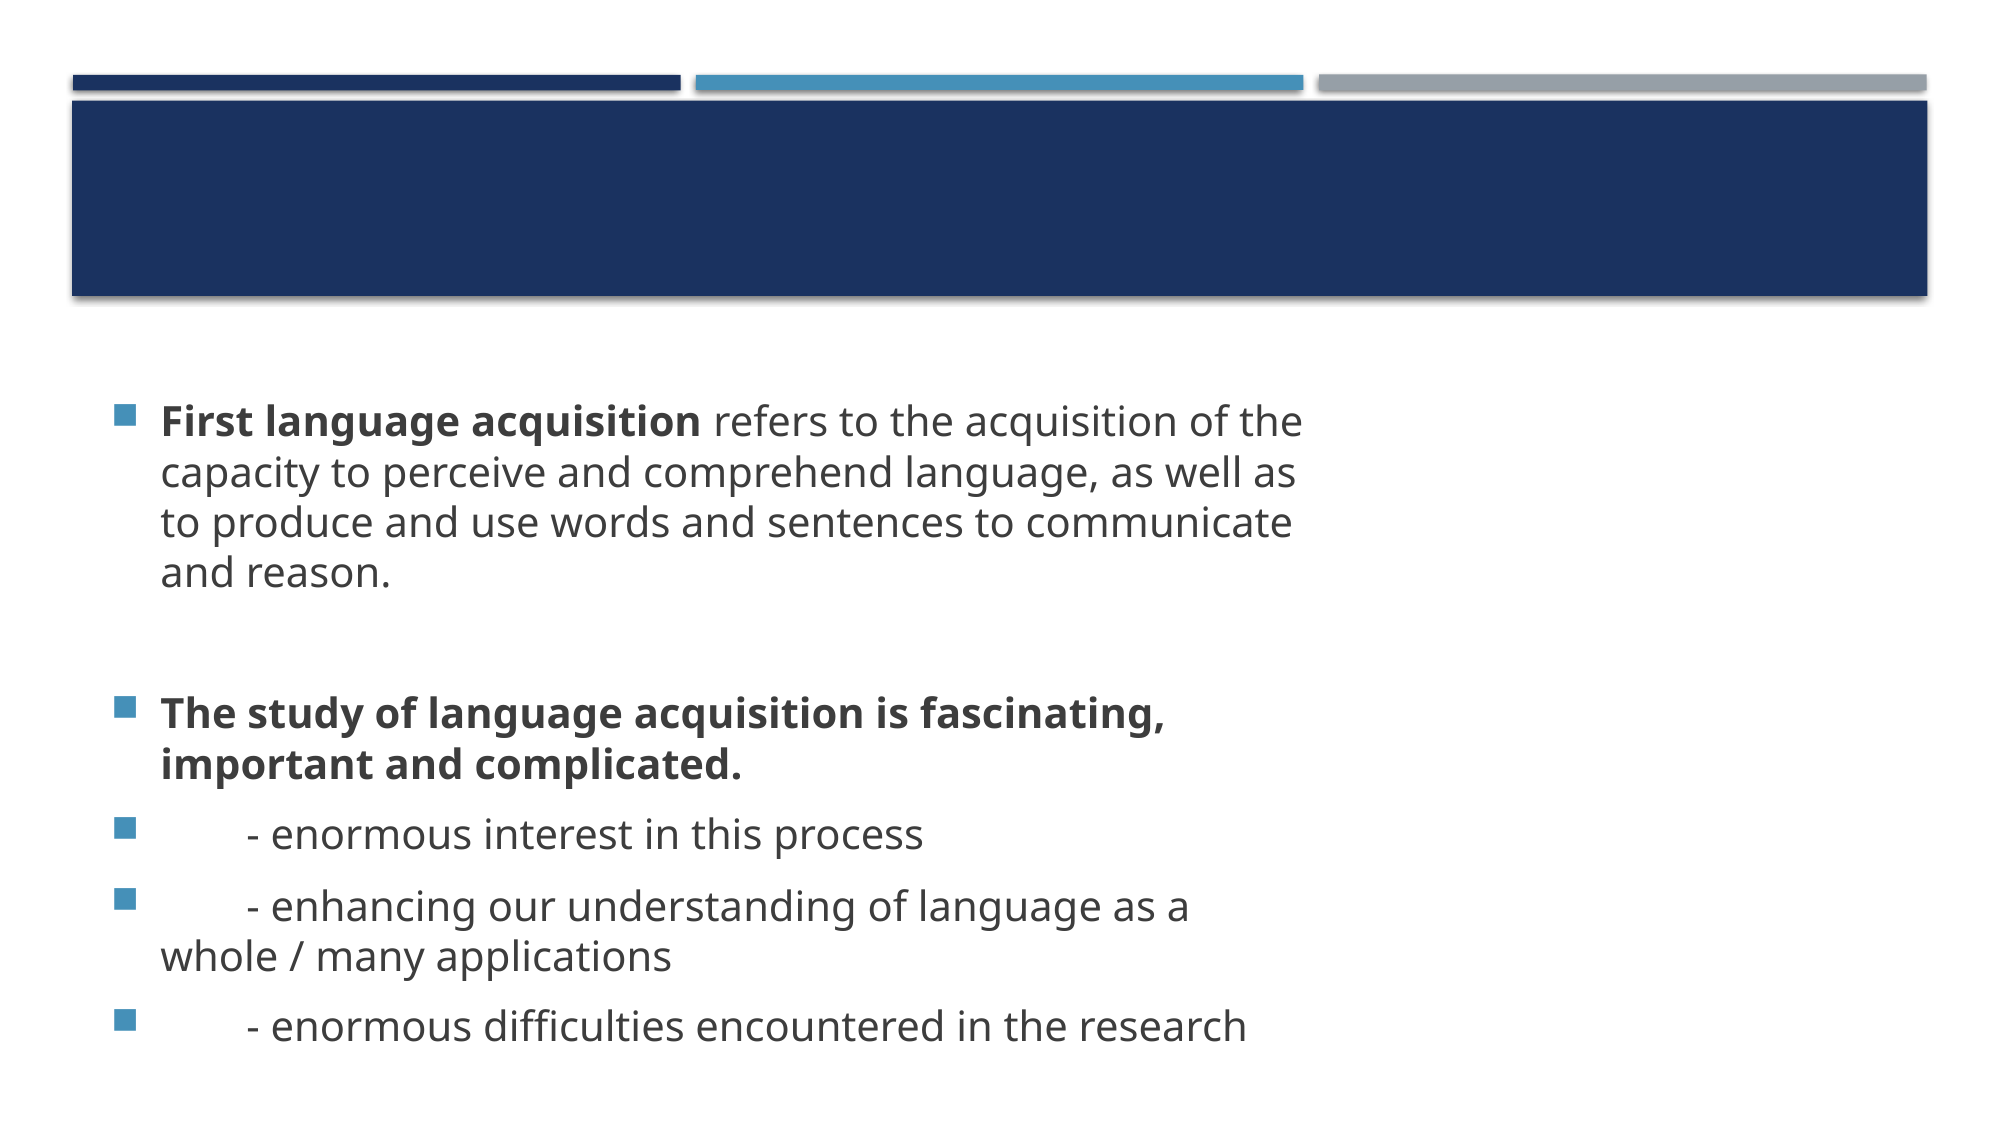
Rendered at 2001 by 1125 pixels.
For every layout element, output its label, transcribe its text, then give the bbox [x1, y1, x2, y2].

list First language acquisition refers to the acquisition of the capacity to perceive and comprehend language, as well as to produce and use words and sentences to communicate and reason. The study of language acquisition is fascinating, important and complicated. - enormous interest in this process - enhancing our understanding of language as a whole / many applications - enormous difficulties encountered in the research [95, 357, 1353, 1088]
